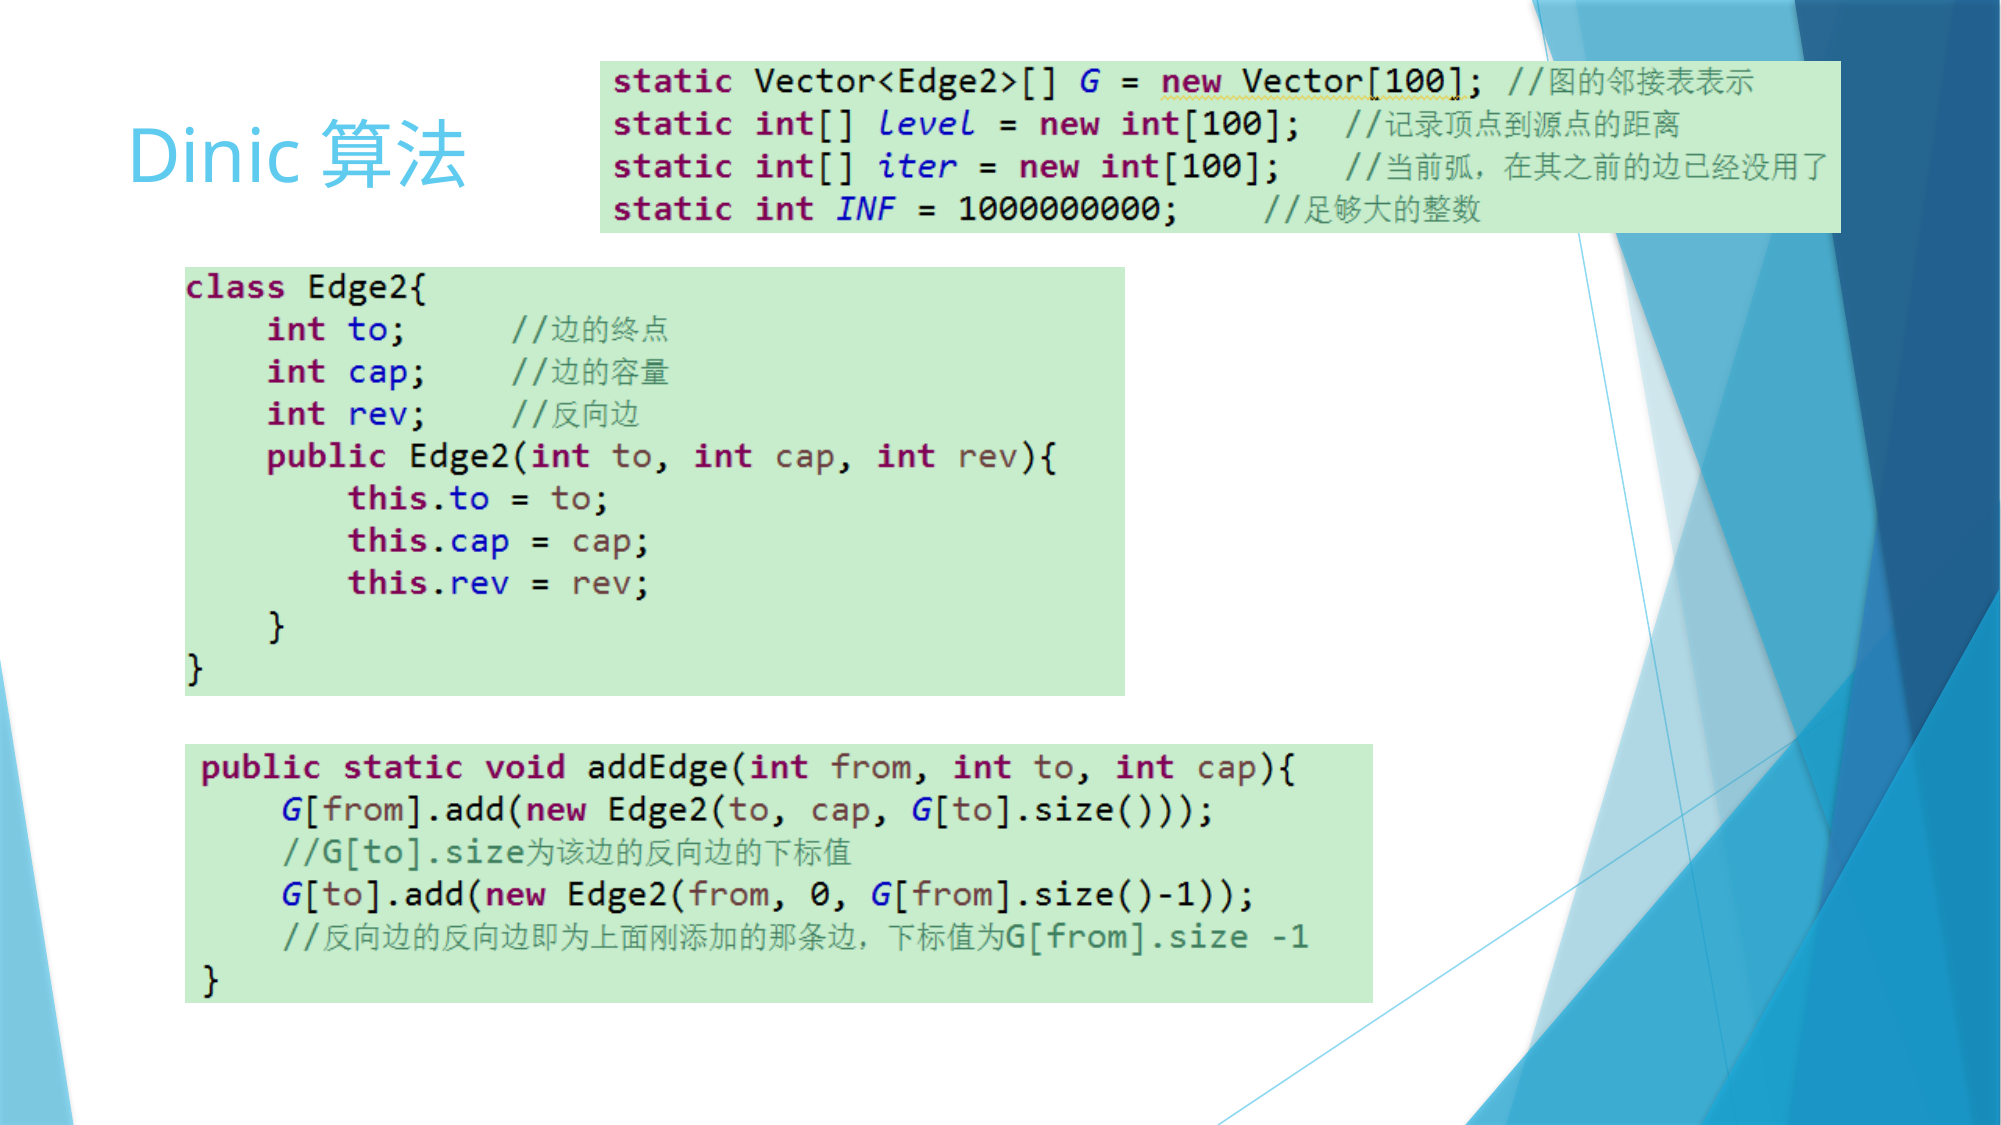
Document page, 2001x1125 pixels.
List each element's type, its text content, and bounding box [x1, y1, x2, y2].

title Dinic算法 [111, 99, 1522, 317]
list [184, 267, 1126, 697]
picture [184, 744, 1374, 1004]
picture [599, 61, 1842, 233]
